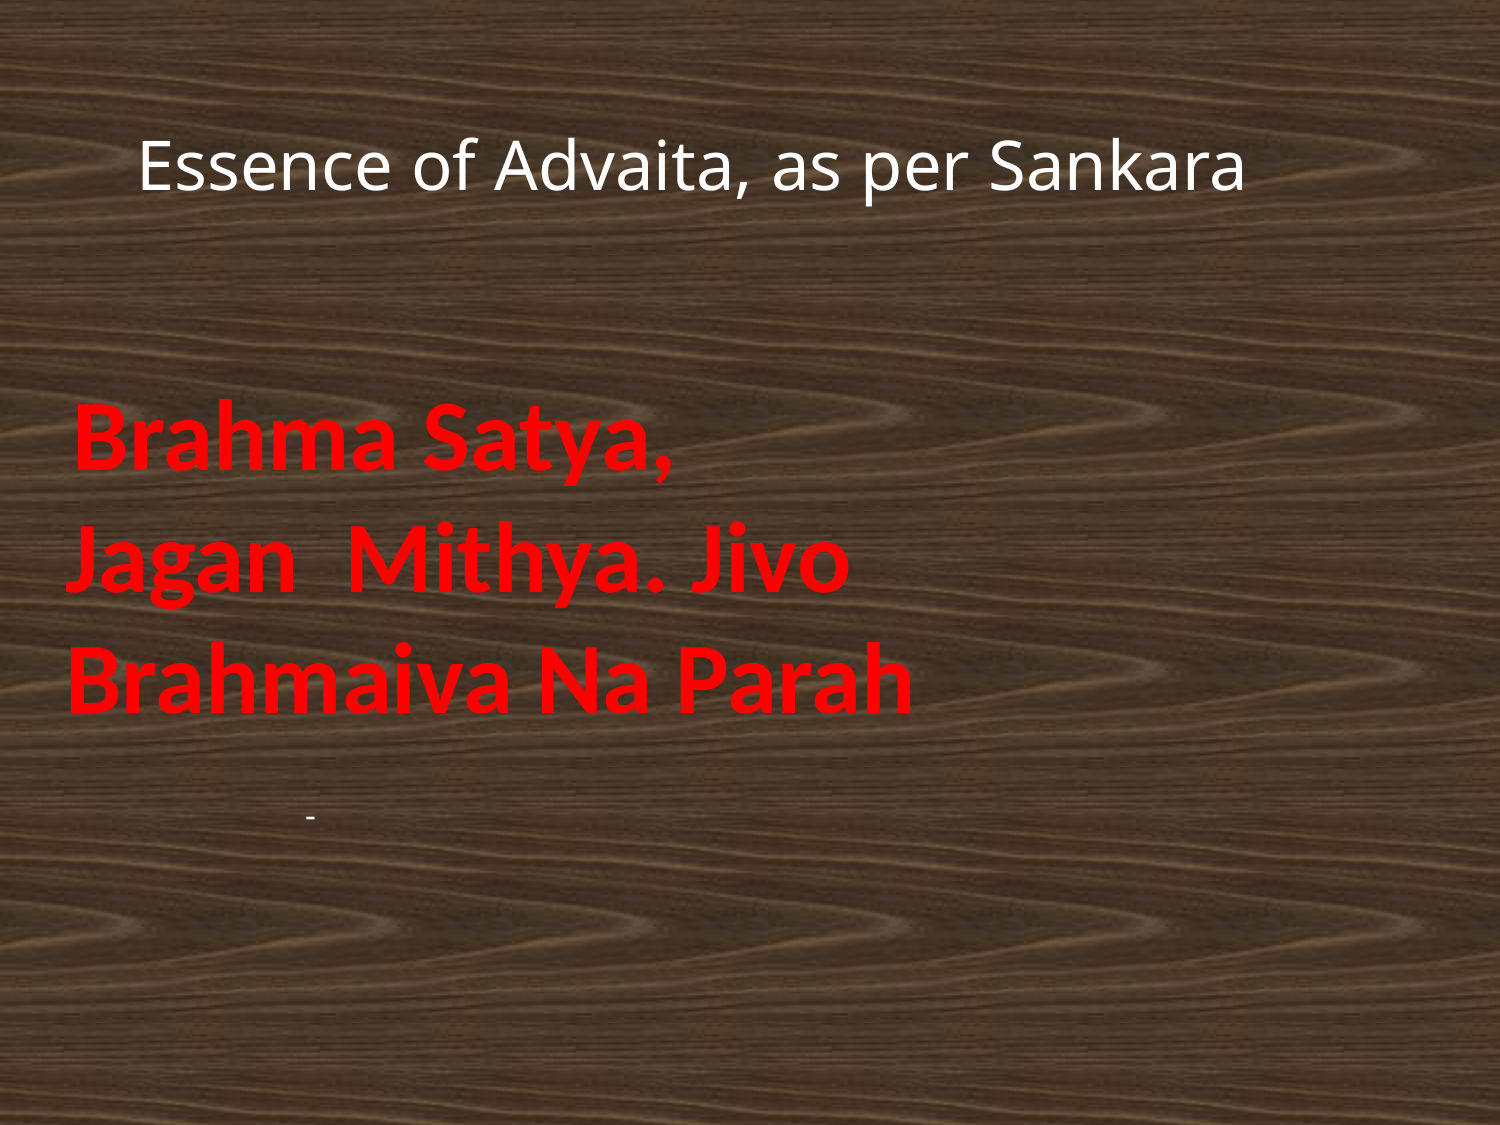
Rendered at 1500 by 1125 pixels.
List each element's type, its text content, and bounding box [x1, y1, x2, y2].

title Essence of Advaita, as per Sankara [103, 59, 1397, 278]
list Brahma Satya, Jagan Mithya. Jivo Brahmaiva Na Parah - [50, 299, 938, 850]
picture [0, 0, 1500, 1125]
